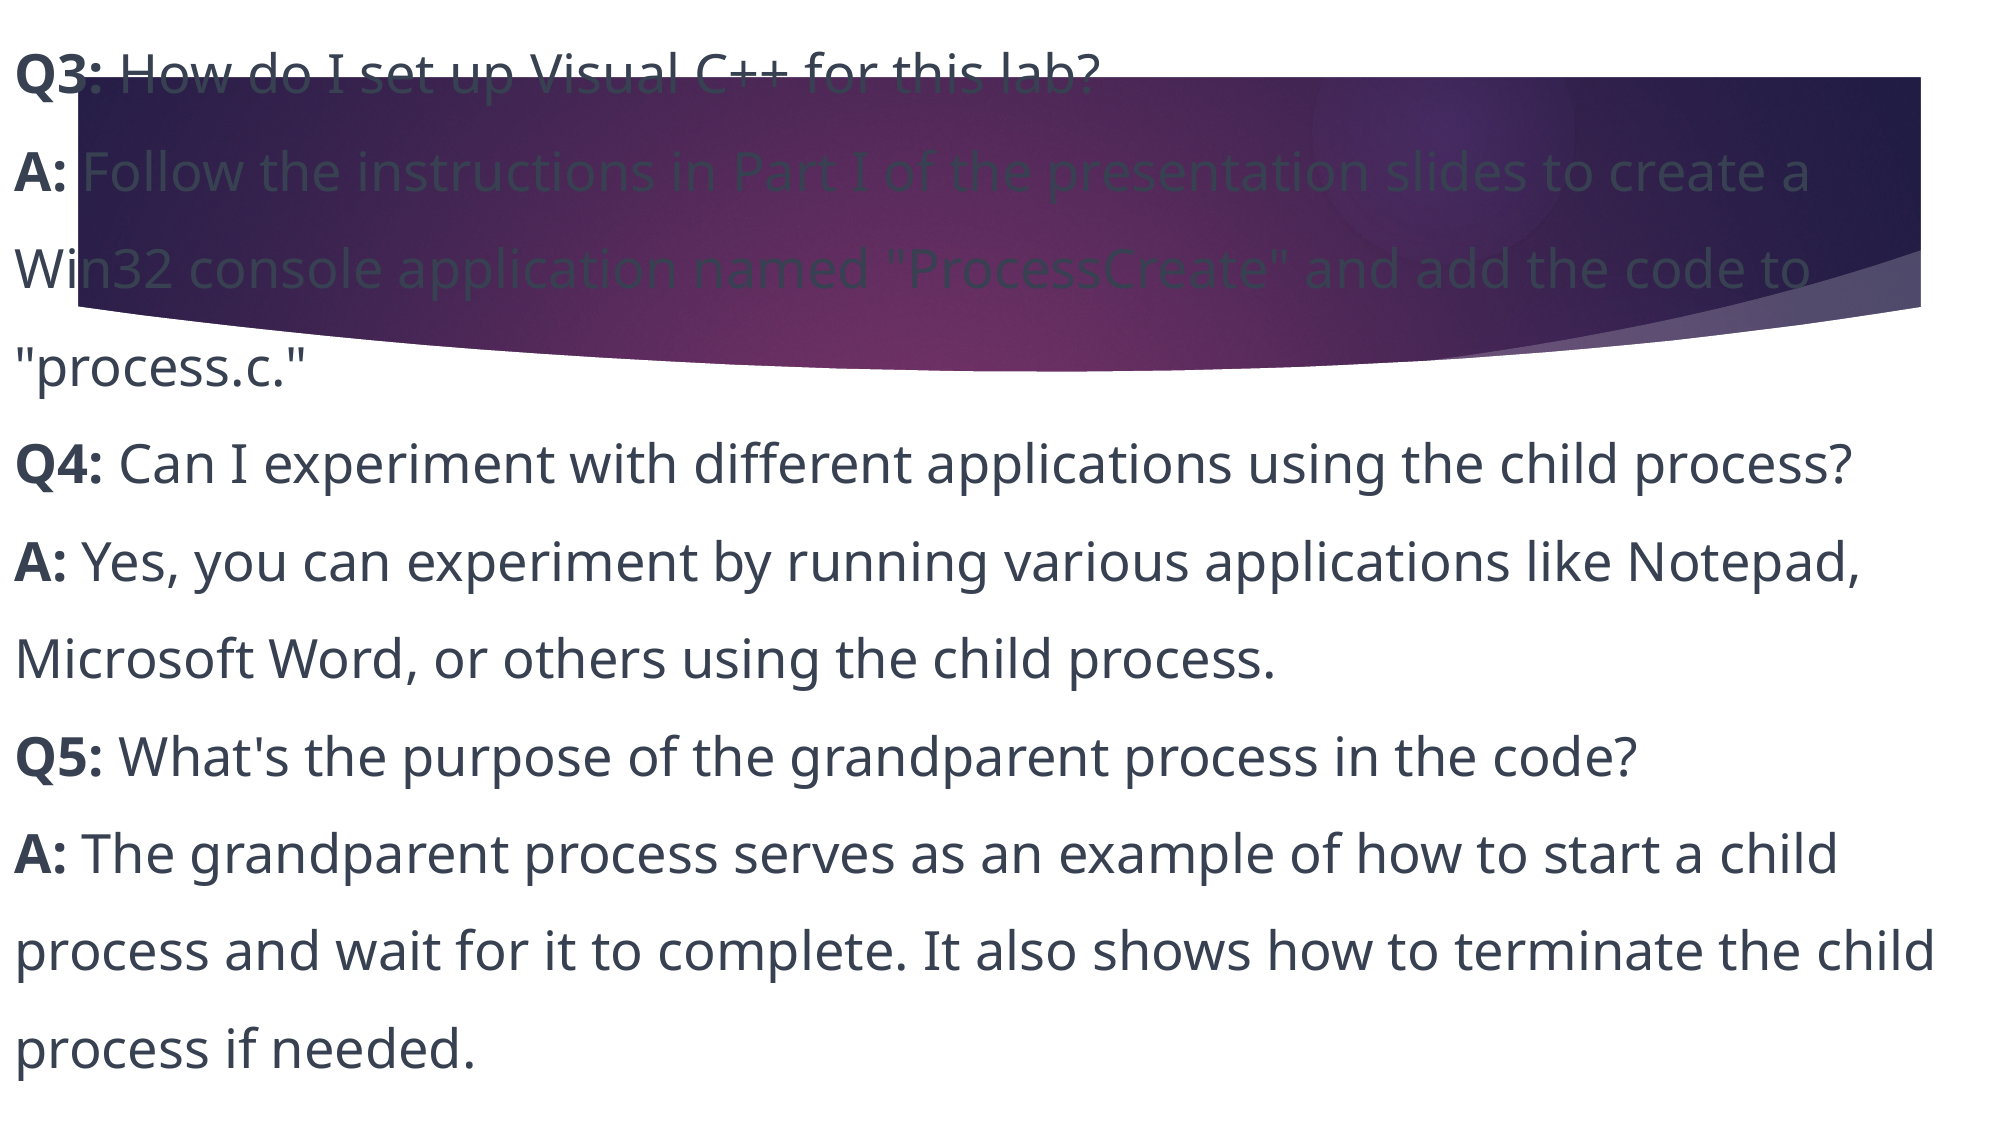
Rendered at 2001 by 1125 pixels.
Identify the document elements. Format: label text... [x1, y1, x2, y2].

text_box Q3: How do I set up Visual C++ for this lab? A: Follow the instructions in Part I of the presentation slides to create a Win32 console application named "ProcessCreate" and add the code to "process.c." Q4: Can I experiment with different applications using the child process? A: Yes, you can experiment by running various applications like Notepad, Microsoft Word, or others using the child process. Q5: What's the purpose of the grandparent process in the code? A: The grandparent process serves as an example of how to start a child process and wait for it to complete. It also shows how to terminate the child process if needed. [0, 0, 2000, 1125]
